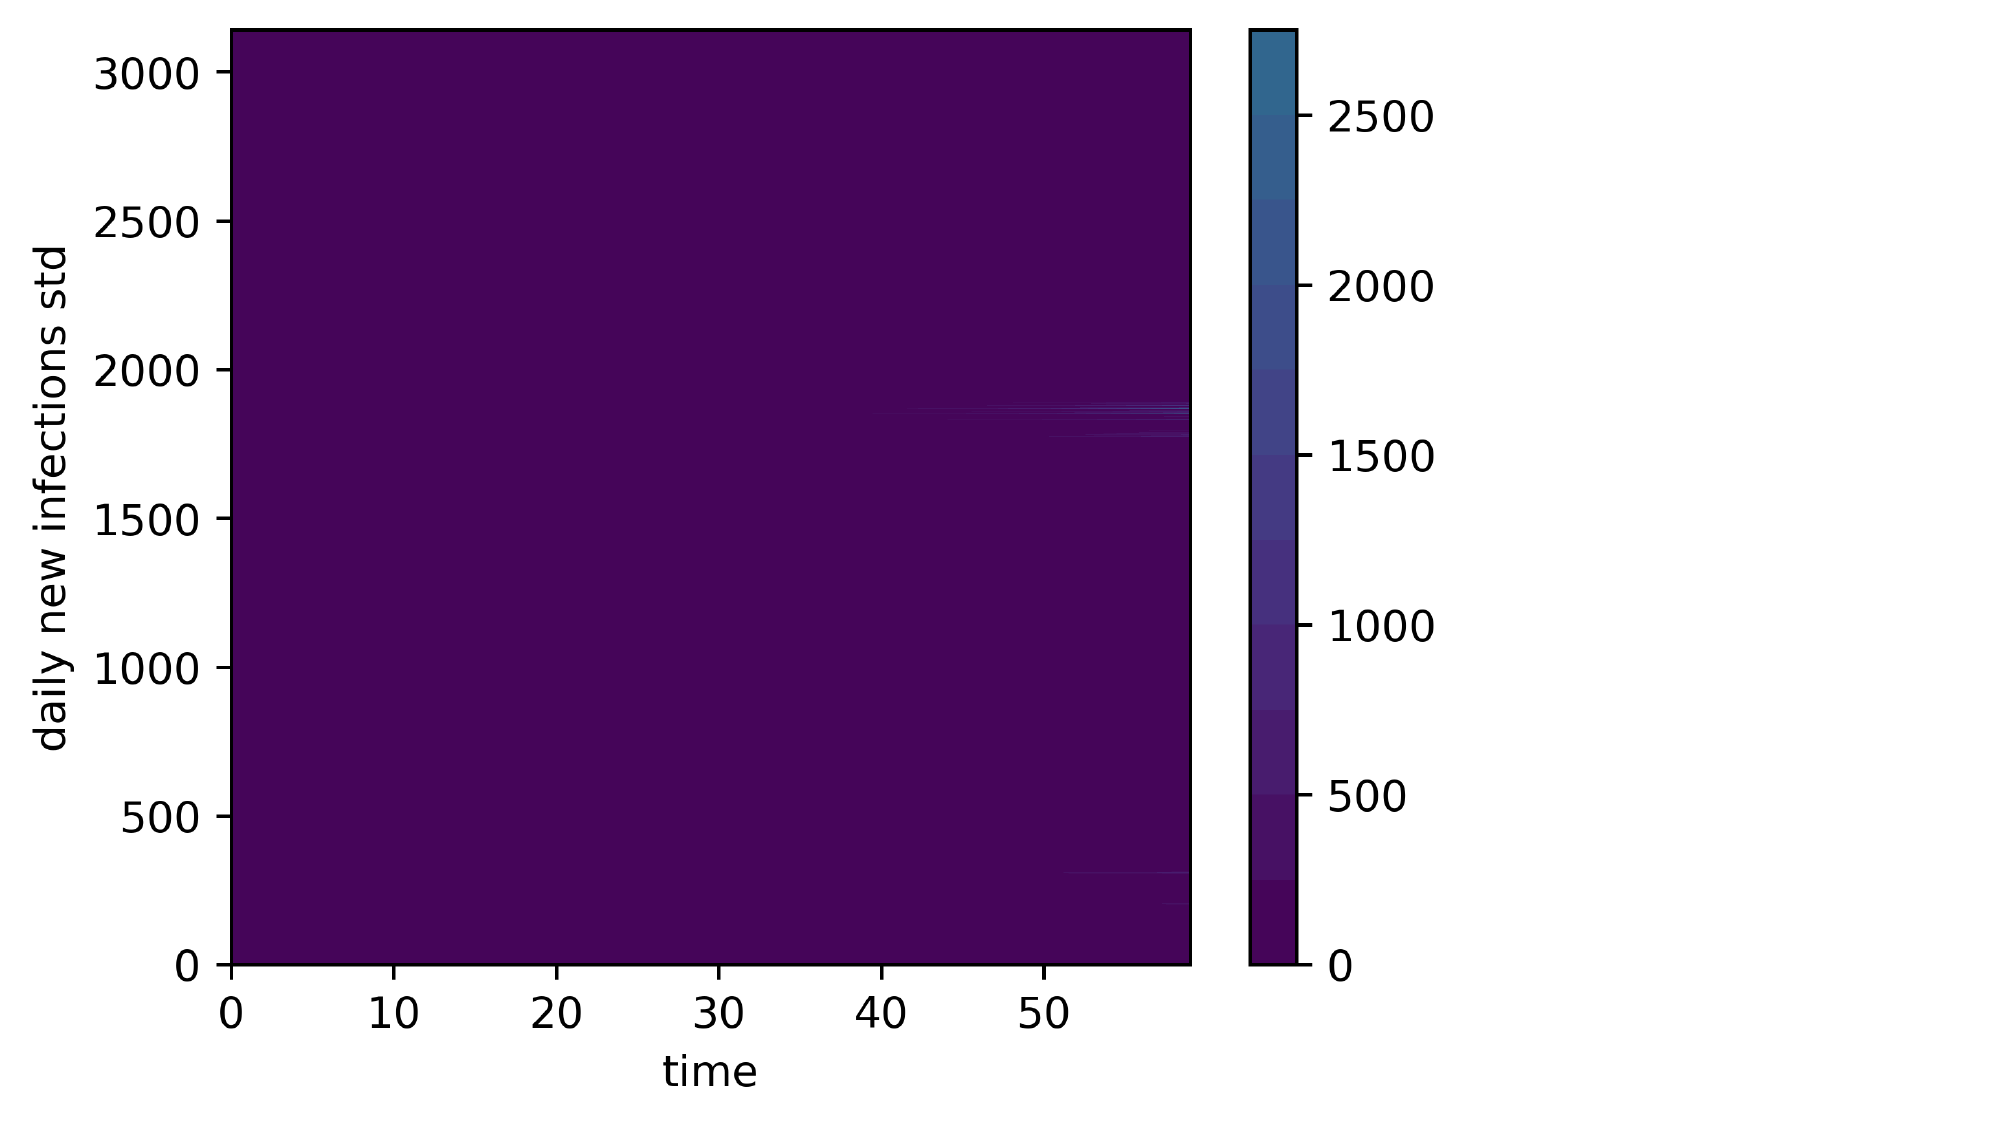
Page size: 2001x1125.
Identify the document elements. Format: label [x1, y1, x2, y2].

picture [2, 0, 1466, 1125]
